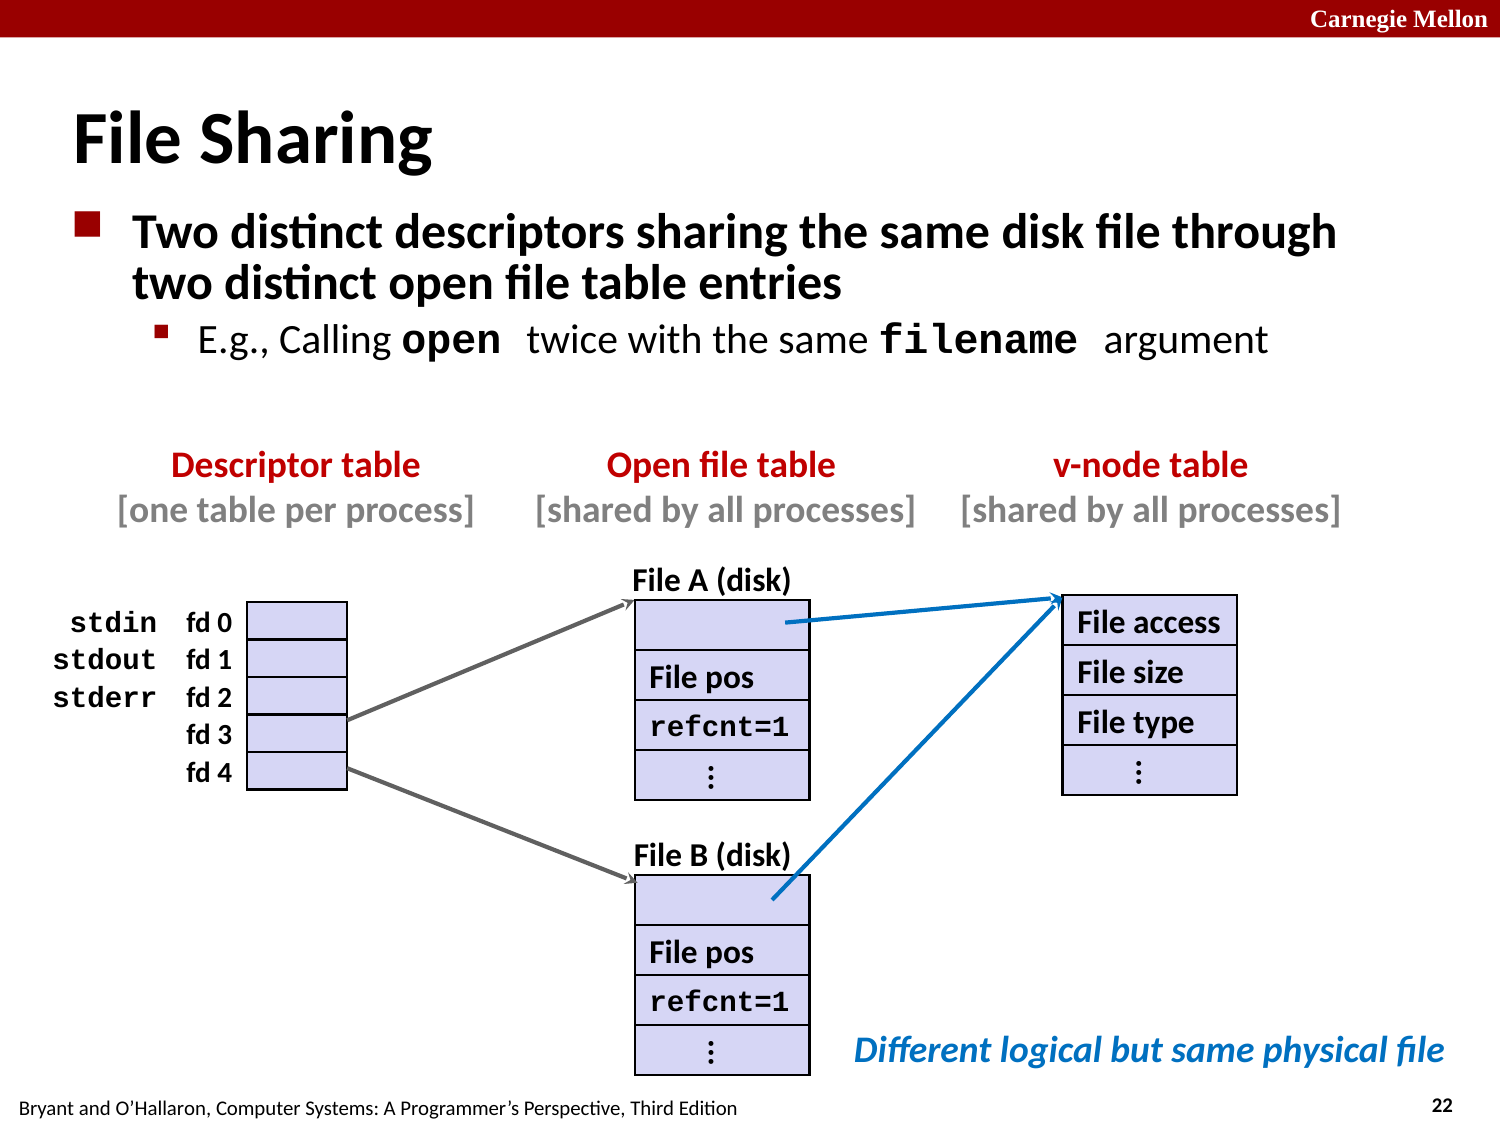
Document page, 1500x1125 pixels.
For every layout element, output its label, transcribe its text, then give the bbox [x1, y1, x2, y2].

text_box [248, 677, 348, 714]
text_box File access [1062, 595, 1238, 645]
text_box [634, 600, 810, 650]
text_box refcnt=1 [634, 699, 810, 750]
text_box Open file table [shared by all processes] [520, 433, 932, 538]
text_box stdin [54, 595, 173, 646]
text_box [623, 880, 638, 884]
text_box v-node table [shared by all processes] [945, 433, 1357, 538]
text_box File pos [634, 925, 810, 975]
text_box Different logical but same physical file [839, 1018, 1461, 1078]
text_box [1049, 597, 1063, 611]
text_box [248, 714, 348, 752]
text_box stdout [37, 633, 173, 683]
text_box fd 0 [173, 602, 248, 639]
text_box [248, 639, 348, 677]
text_box fd 1 [173, 639, 248, 677]
text_box stderr [37, 683, 173, 721]
text_box fd 2 [173, 677, 248, 714]
text_box fd 3 [147, 714, 248, 752]
text_box File type [1062, 695, 1238, 746]
text_box File A (disk) [617, 550, 807, 605]
text_box File pos [634, 650, 810, 699]
text_box ... [634, 1025, 810, 1075]
text_box fd 4 [147, 752, 248, 790]
text_box Descriptor table [one table per process] [101, 433, 491, 538]
text_box File size [1062, 645, 1238, 695]
text_box [248, 752, 348, 790]
list Two distinct descriptors sharing the same disk file through two distinct open file table entries E.g., Calling open twice with the same filename argument [60, 199, 1424, 388]
text_box [1049, 592, 1062, 600]
text_box refcnt=1 [634, 975, 810, 1025]
text_box [634, 875, 810, 925]
text_box ... [1062, 746, 1238, 796]
text_box [248, 602, 348, 639]
text_box ... [634, 750, 810, 800]
text_box File B (disk) [618, 825, 807, 880]
title File Sharing [58, 71, 1305, 197]
